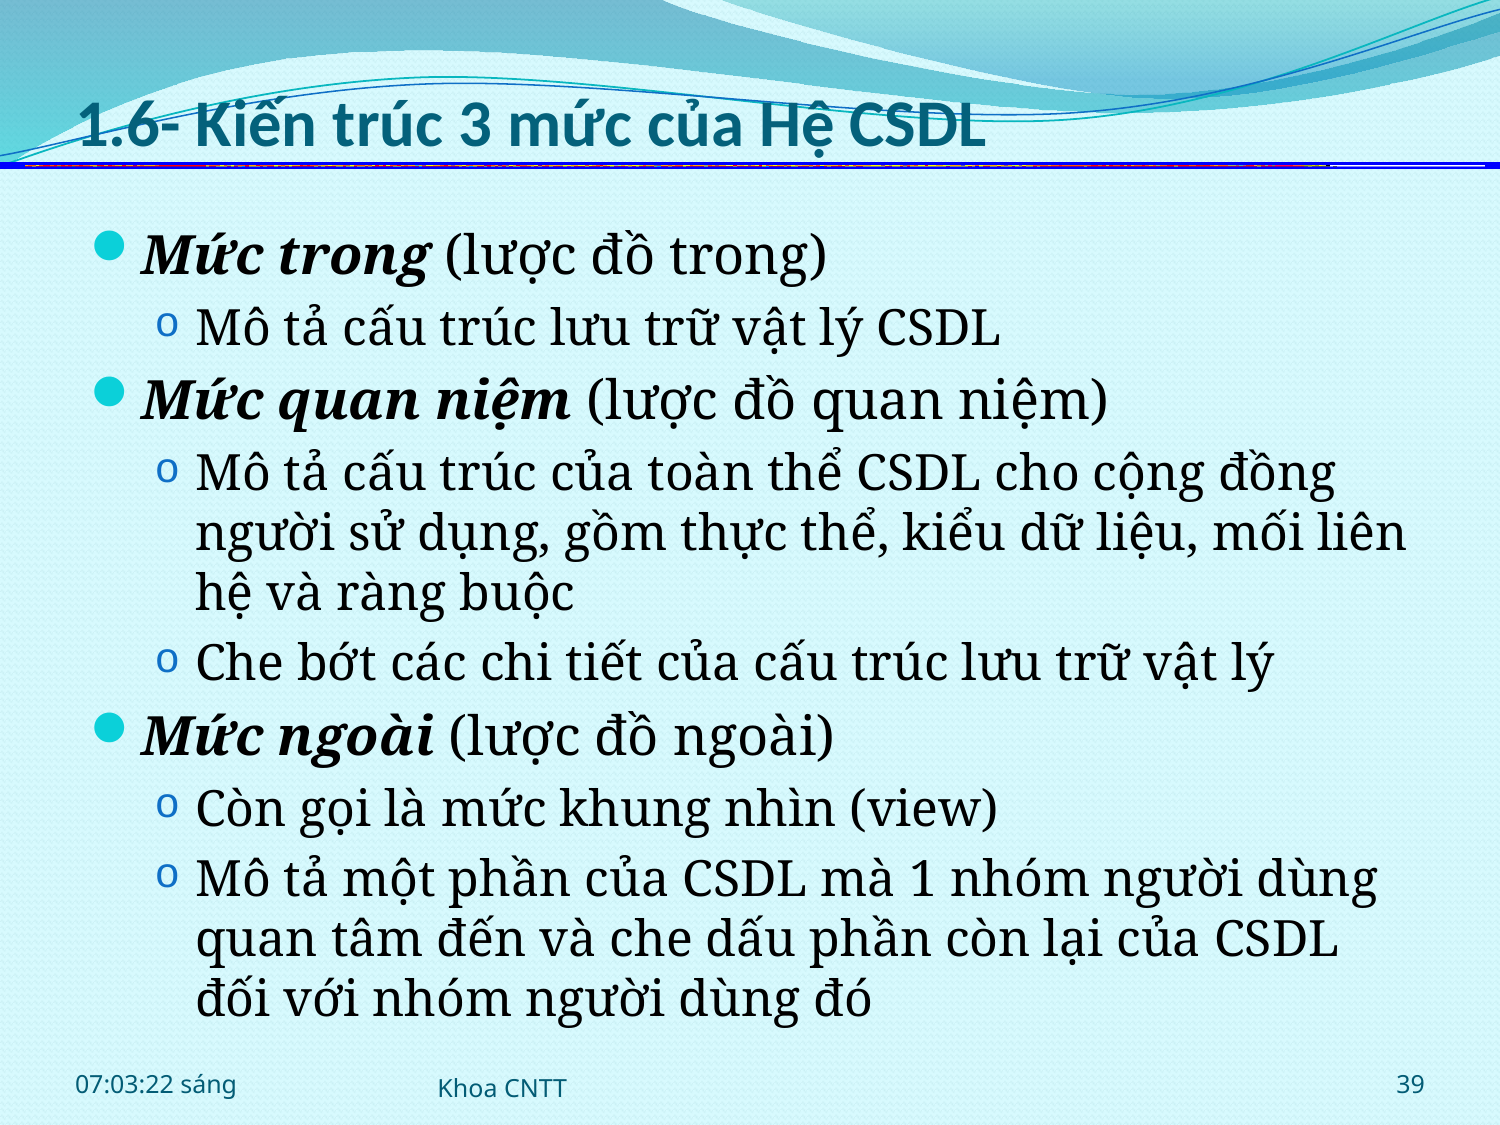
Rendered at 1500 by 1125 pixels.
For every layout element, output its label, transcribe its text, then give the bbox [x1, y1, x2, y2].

picture [0, 162, 1500, 169]
title 1.6- Kiến trúc 3 mức của Hệ CSDL [74, 57, 1426, 161]
footer Khoa CNTT [437, 1042, 988, 1103]
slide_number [75, 1042, 425, 1103]
list Mức trong (lược đồ trong) Mô tả cấu trúc lưu trữ vật lý CSDL Mức quan niệm (lược đồ quan niệm) Mô tả cấu trúc của toàn thể CSDL cho cộng đồng người sử dụng, gồm thực thể, kiểu dữ liệu, mối liên hệ và ràng buộc Che bớt các chi tiết của cấu trúc lưu trữ vật lý Mức ngoài (lược đồ ngoài) Còn gọi là mức khung nhìn (view) Mô tả một phần của CSDL mà 1 nhóm người dùng quan tâm đến và che dấu phần còn lại của CSDL đối với nhóm người dùng đó [74, 212, 1426, 1051]
slide_number 39 [1299, 1042, 1425, 1103]
